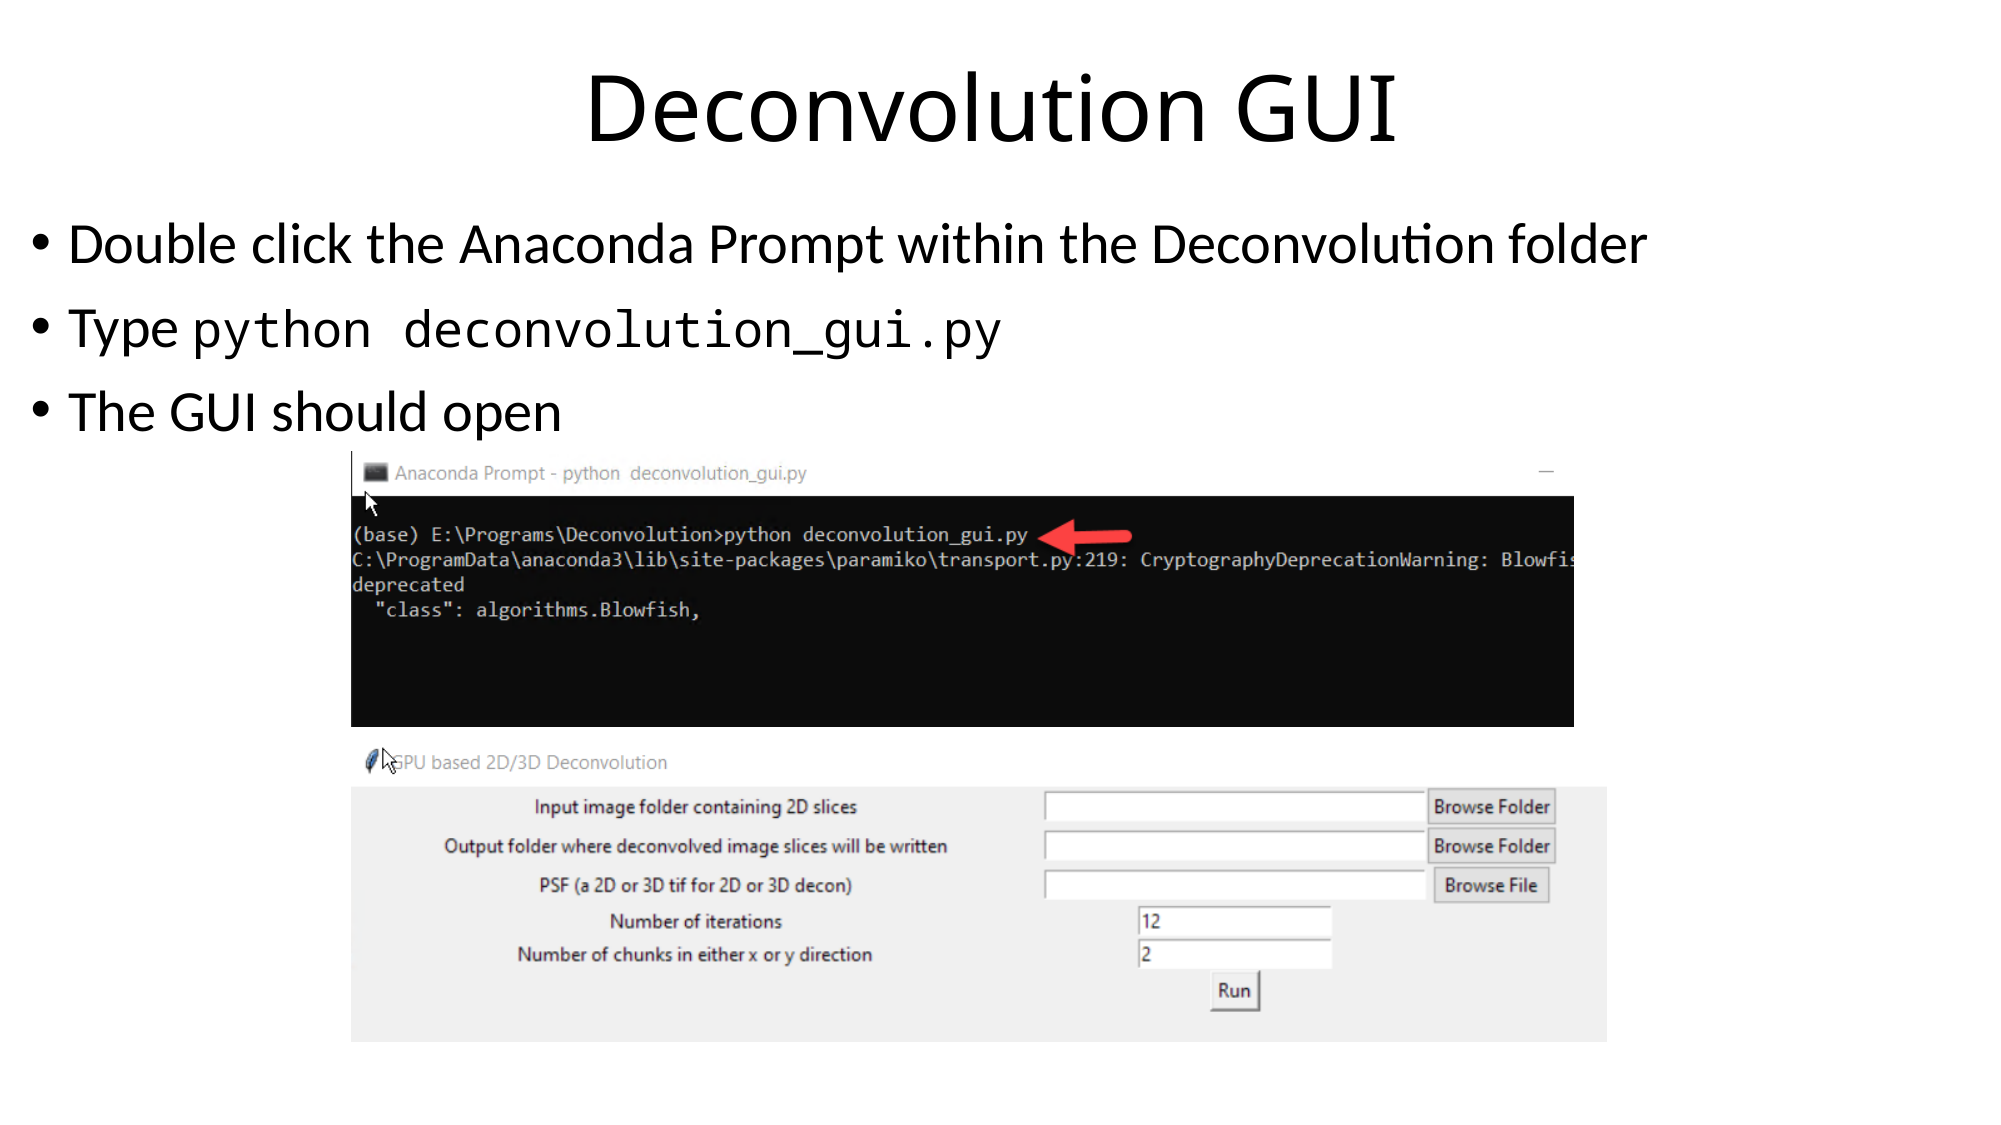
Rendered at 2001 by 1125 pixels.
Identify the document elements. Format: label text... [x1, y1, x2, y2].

list Double click the Anaconda Prompt within the Deconvolution folder Type python deconvolution_gui.py The GUI should open [15, 205, 1979, 1074]
title Deconvolution GUI [128, 3, 1854, 205]
picture [351, 744, 1607, 1042]
picture [351, 451, 1574, 727]
